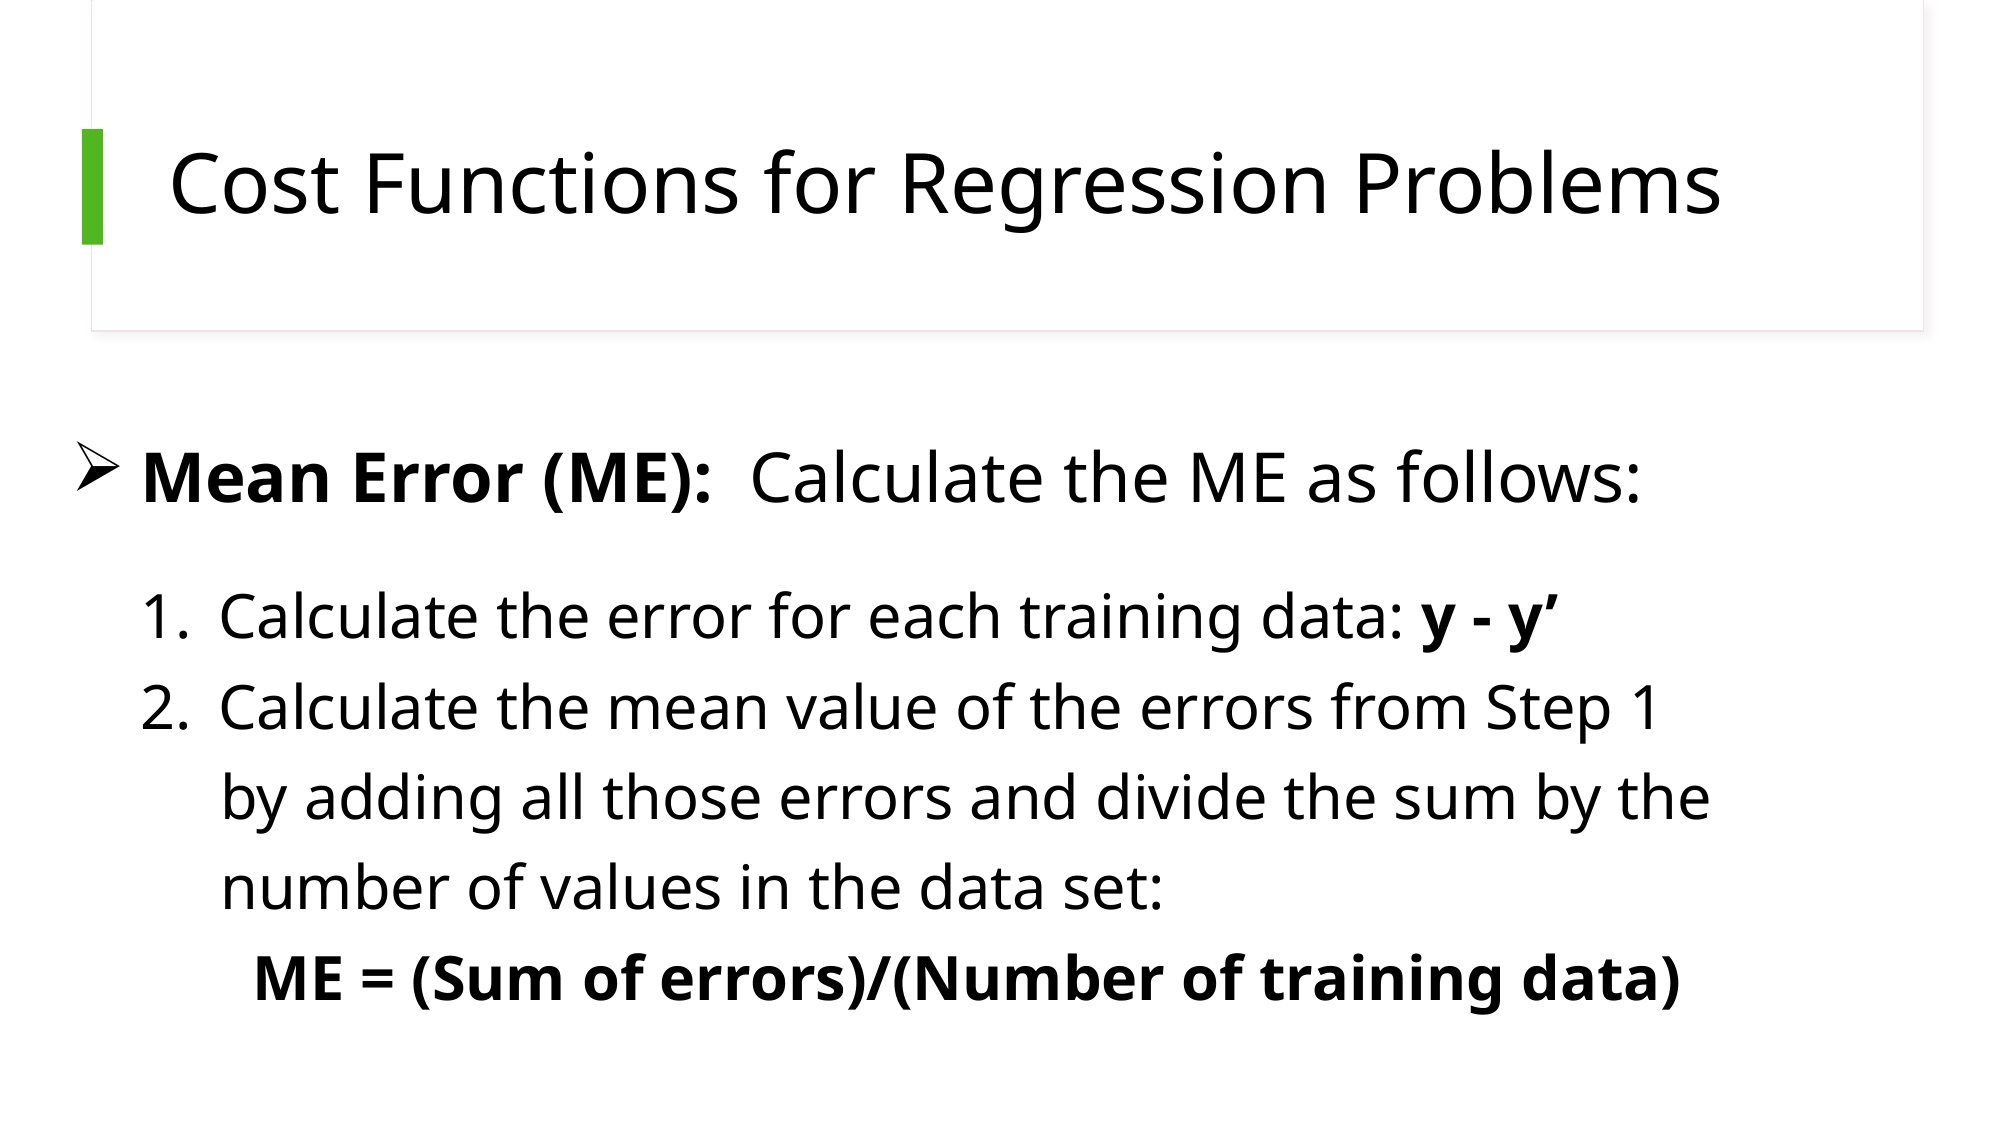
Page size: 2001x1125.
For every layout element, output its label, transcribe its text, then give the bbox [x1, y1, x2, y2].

list Mean Error (ME): Calculate the ME as follows: Calculate the error for each training data: y - y’ Calculate the mean value of the errors from Step 1 by adding all those errors and divide the sum by the number of values in the data set: ME = (Sum of errors)/(Number of training data) [56, 417, 1928, 1024]
title Cost Functions for Regression Problems [153, 90, 1902, 284]
